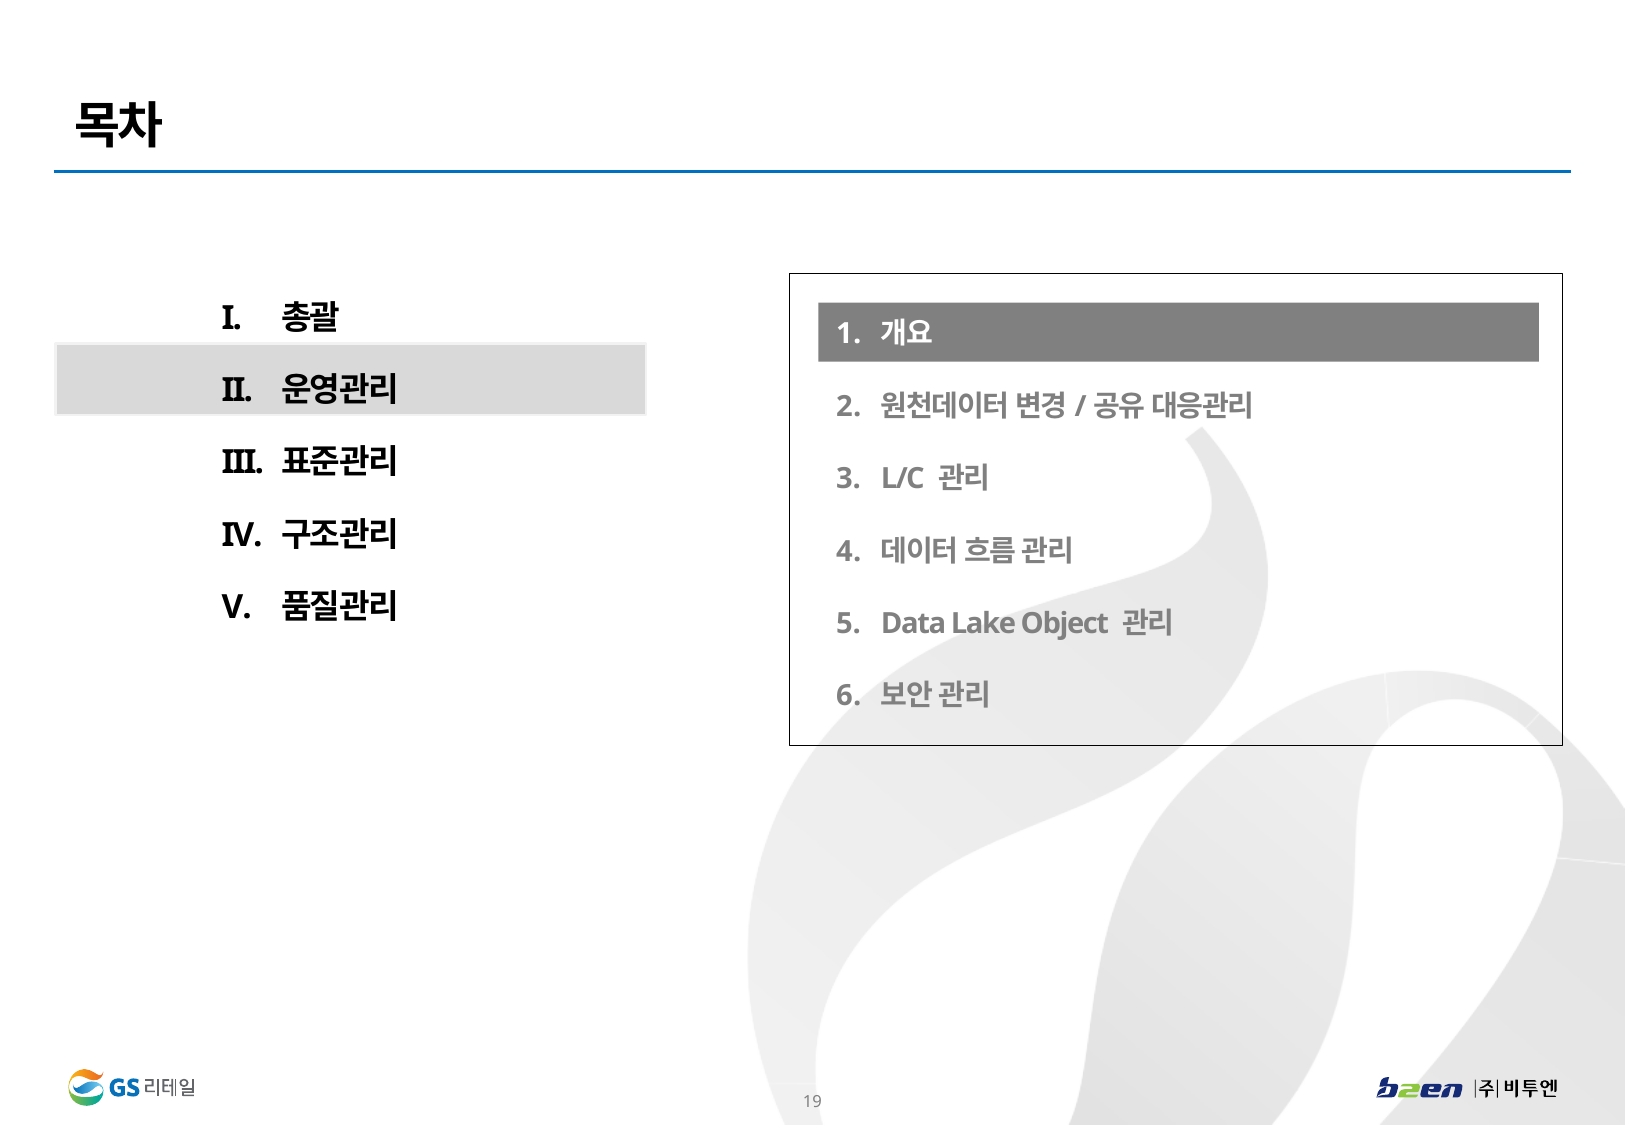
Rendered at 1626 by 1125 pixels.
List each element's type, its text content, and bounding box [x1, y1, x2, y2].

text_box [788, 273, 1563, 746]
text_box [55, 343, 209, 415]
slide_number 18 [629, 1089, 996, 1112]
text_box 총괄 운영관리 표준관리 구조관리 품질관리 [209, 270, 949, 633]
